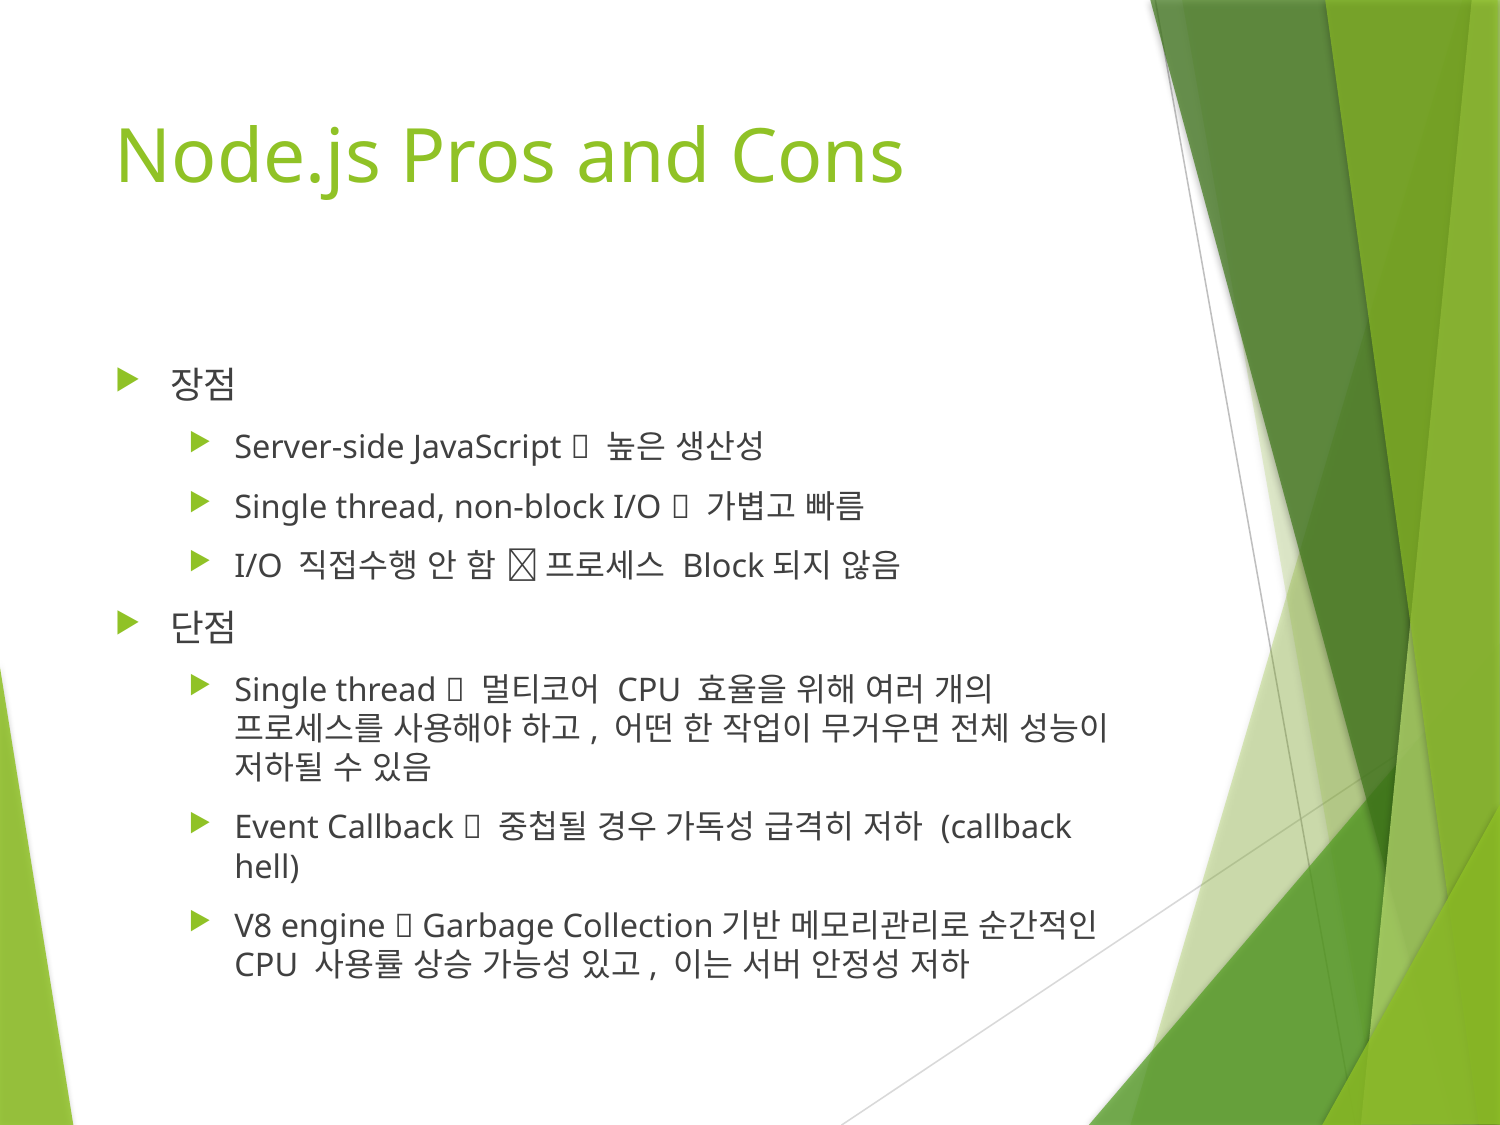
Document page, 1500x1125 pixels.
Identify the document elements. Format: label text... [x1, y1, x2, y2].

list 장점 Server-side JavaScript  높은 생산성 Single thread, non-block I/O  가볍고 빠름 I/O 직접수행 안 함  프로세스 Block되지 않음 단점 Single thread  멀티코어 CPU 효율을 위해 여러 개의 프로세스를 사용해야 하고, 어떤 한 작업이 무거우면 전체 성능이 저하될 수 있음 Event Callback  중첩될 경우 가독성 급격히 저하 (callback hell) V8 engine  Garbage Collection기반 메모리관리로 순간적인 CPU 사용률 상승 가능성 있고, 이는 서버 안정성 저하 [99, 354, 1142, 992]
title Node.js Pros and Cons [99, 99, 1142, 317]
